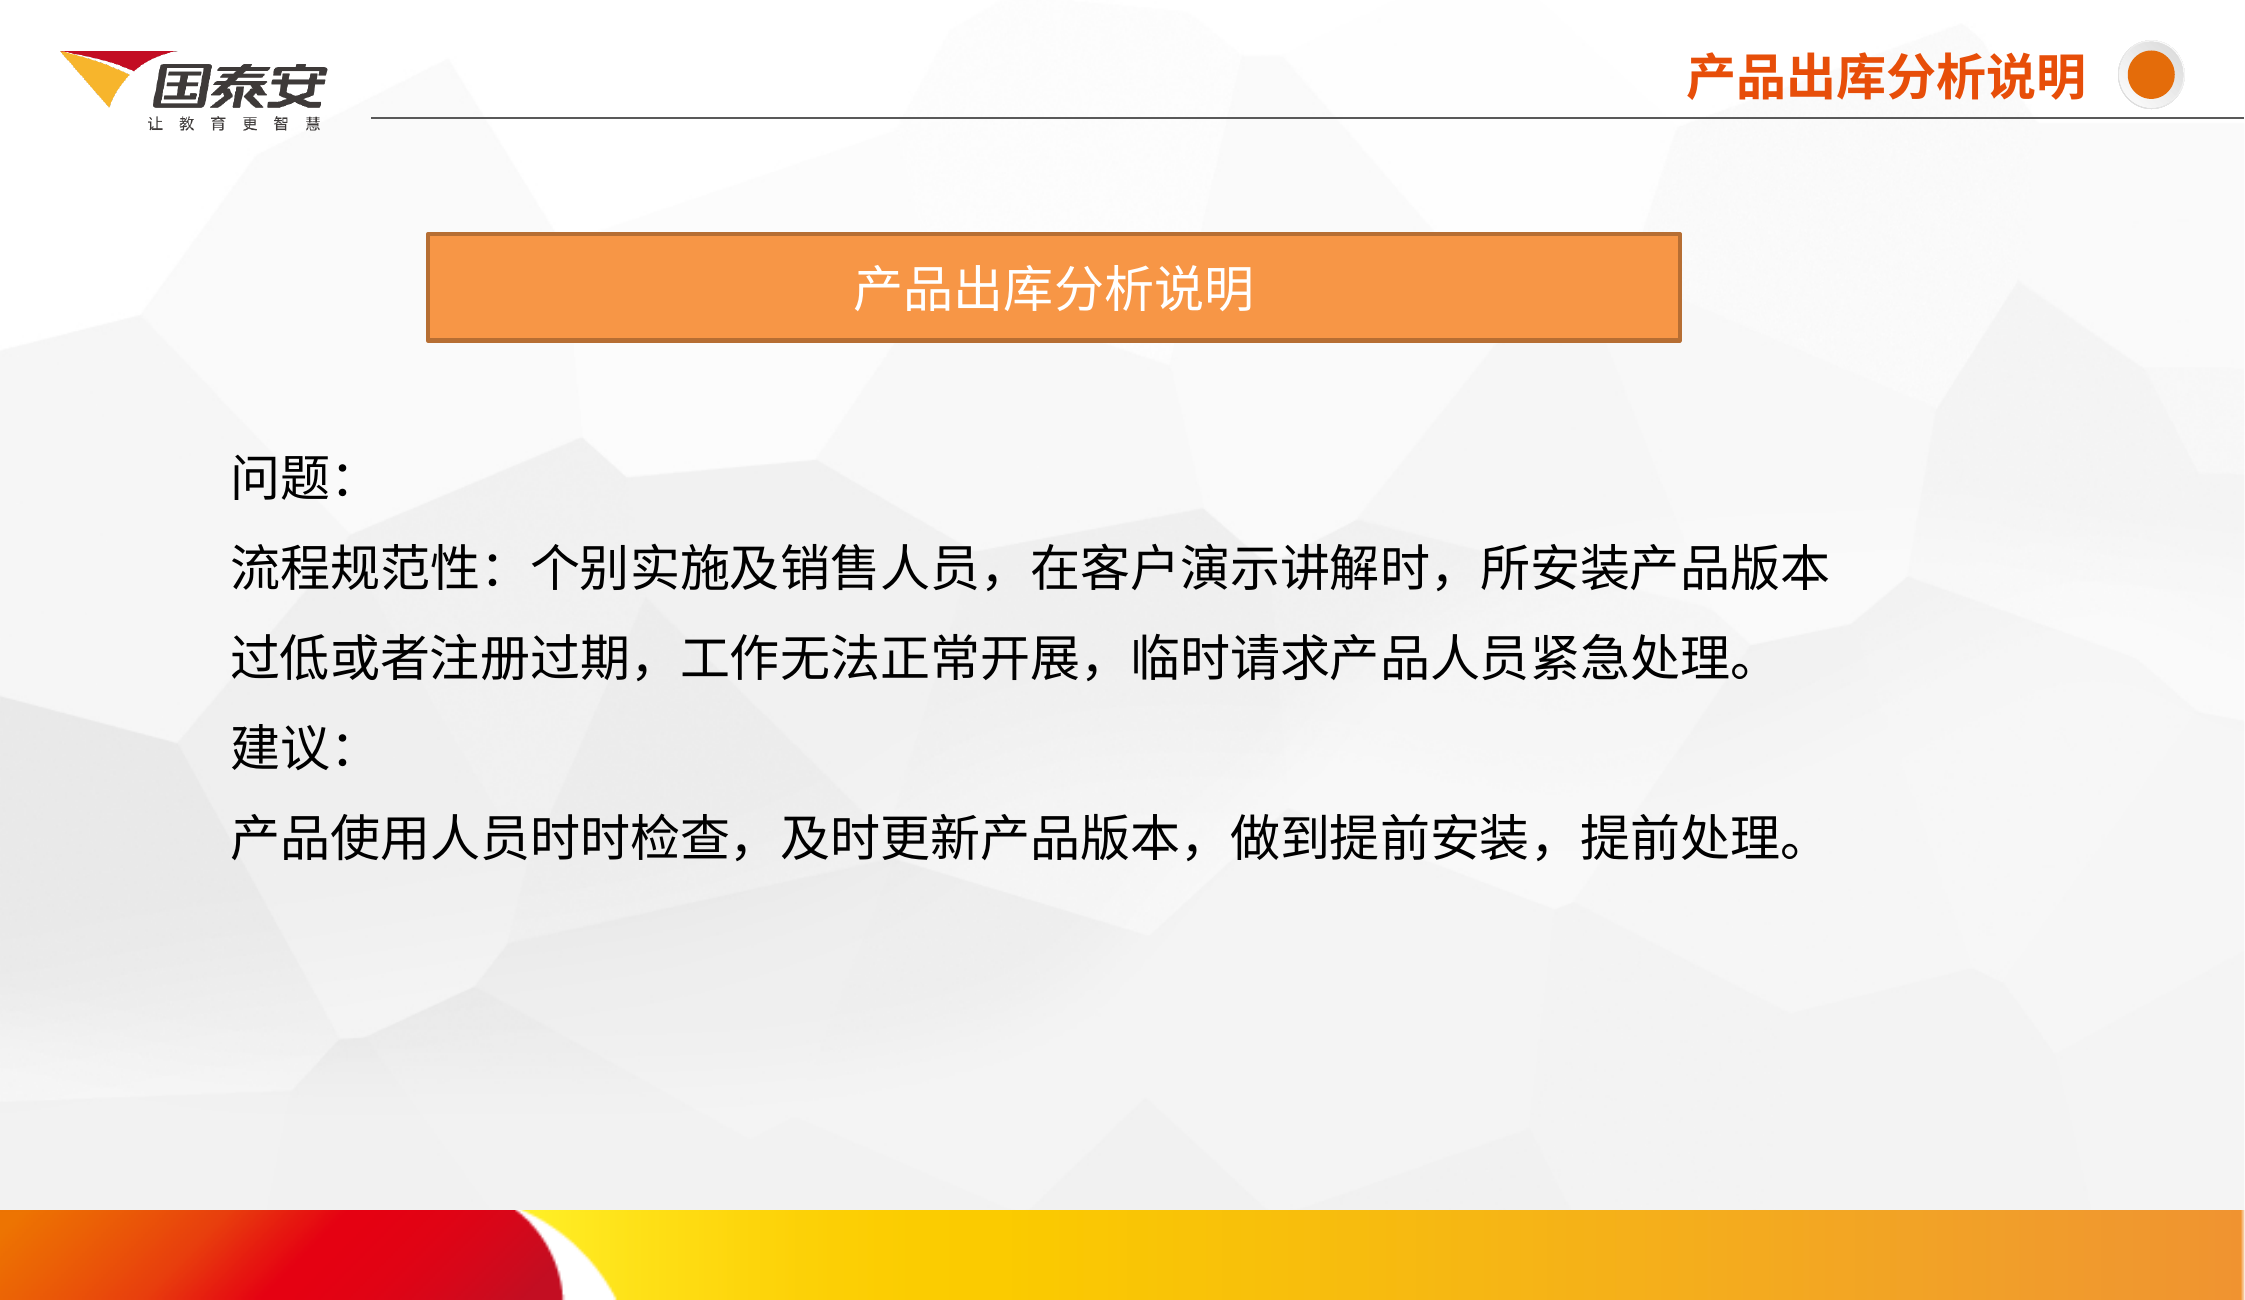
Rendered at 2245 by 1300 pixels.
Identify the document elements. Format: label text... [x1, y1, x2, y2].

list 产品出库分析说明 [1240, 37, 2101, 121]
text_box 产品出库分析说明 [426, 232, 1682, 343]
text_box 问题： 流程规范性：个别实施及销售人员，在客户演示讲解时，所安装产品版本过低或者注册过期，工作无法正常开展，临时请求产品人员紧急处理。 建议： 产品使用人员时时检查，及时更新产品版本，做到提前安装，提前处理。 [215, 409, 1893, 875]
picture [0, 0, 2245, 1300]
